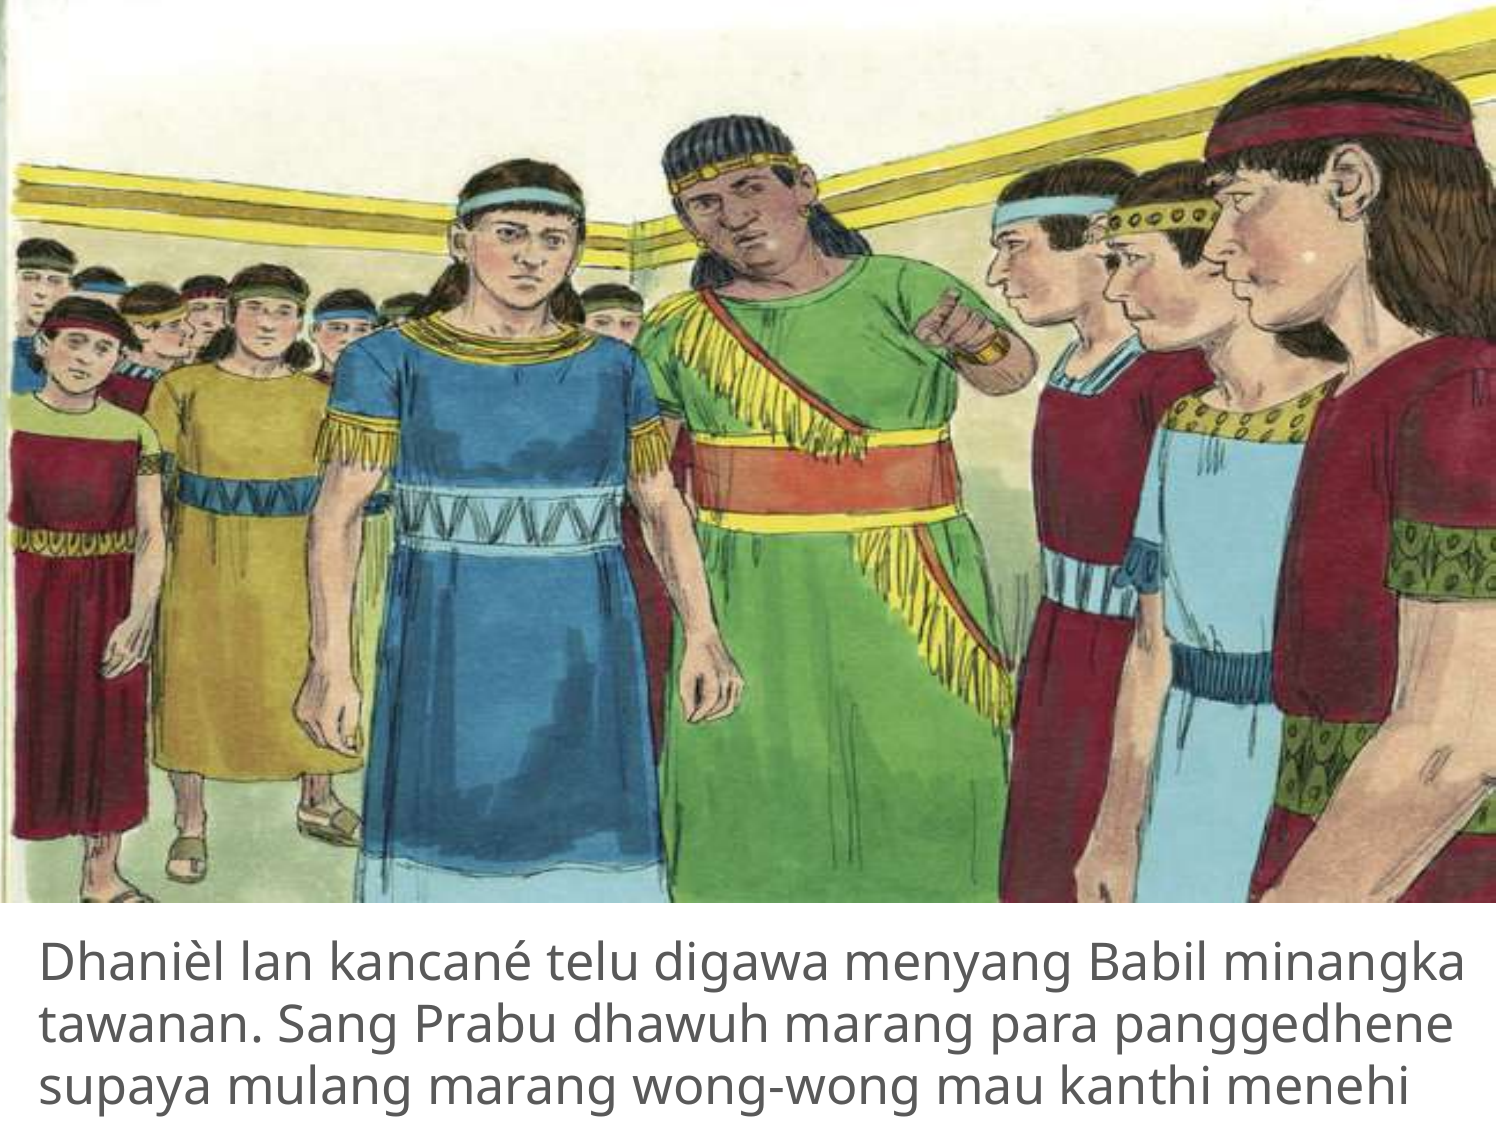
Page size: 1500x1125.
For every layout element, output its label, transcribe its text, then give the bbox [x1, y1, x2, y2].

text_box Dhanièl lan kancané telu digawa menyang Babil minangka tawanan. Sang Prabu dhawuh marang para panggedhene supaya mulang marang wong-wong mau kanthi menehi dhaharan lan anggur. [23, 920, 1495, 1125]
picture [0, 0, 1496, 904]
